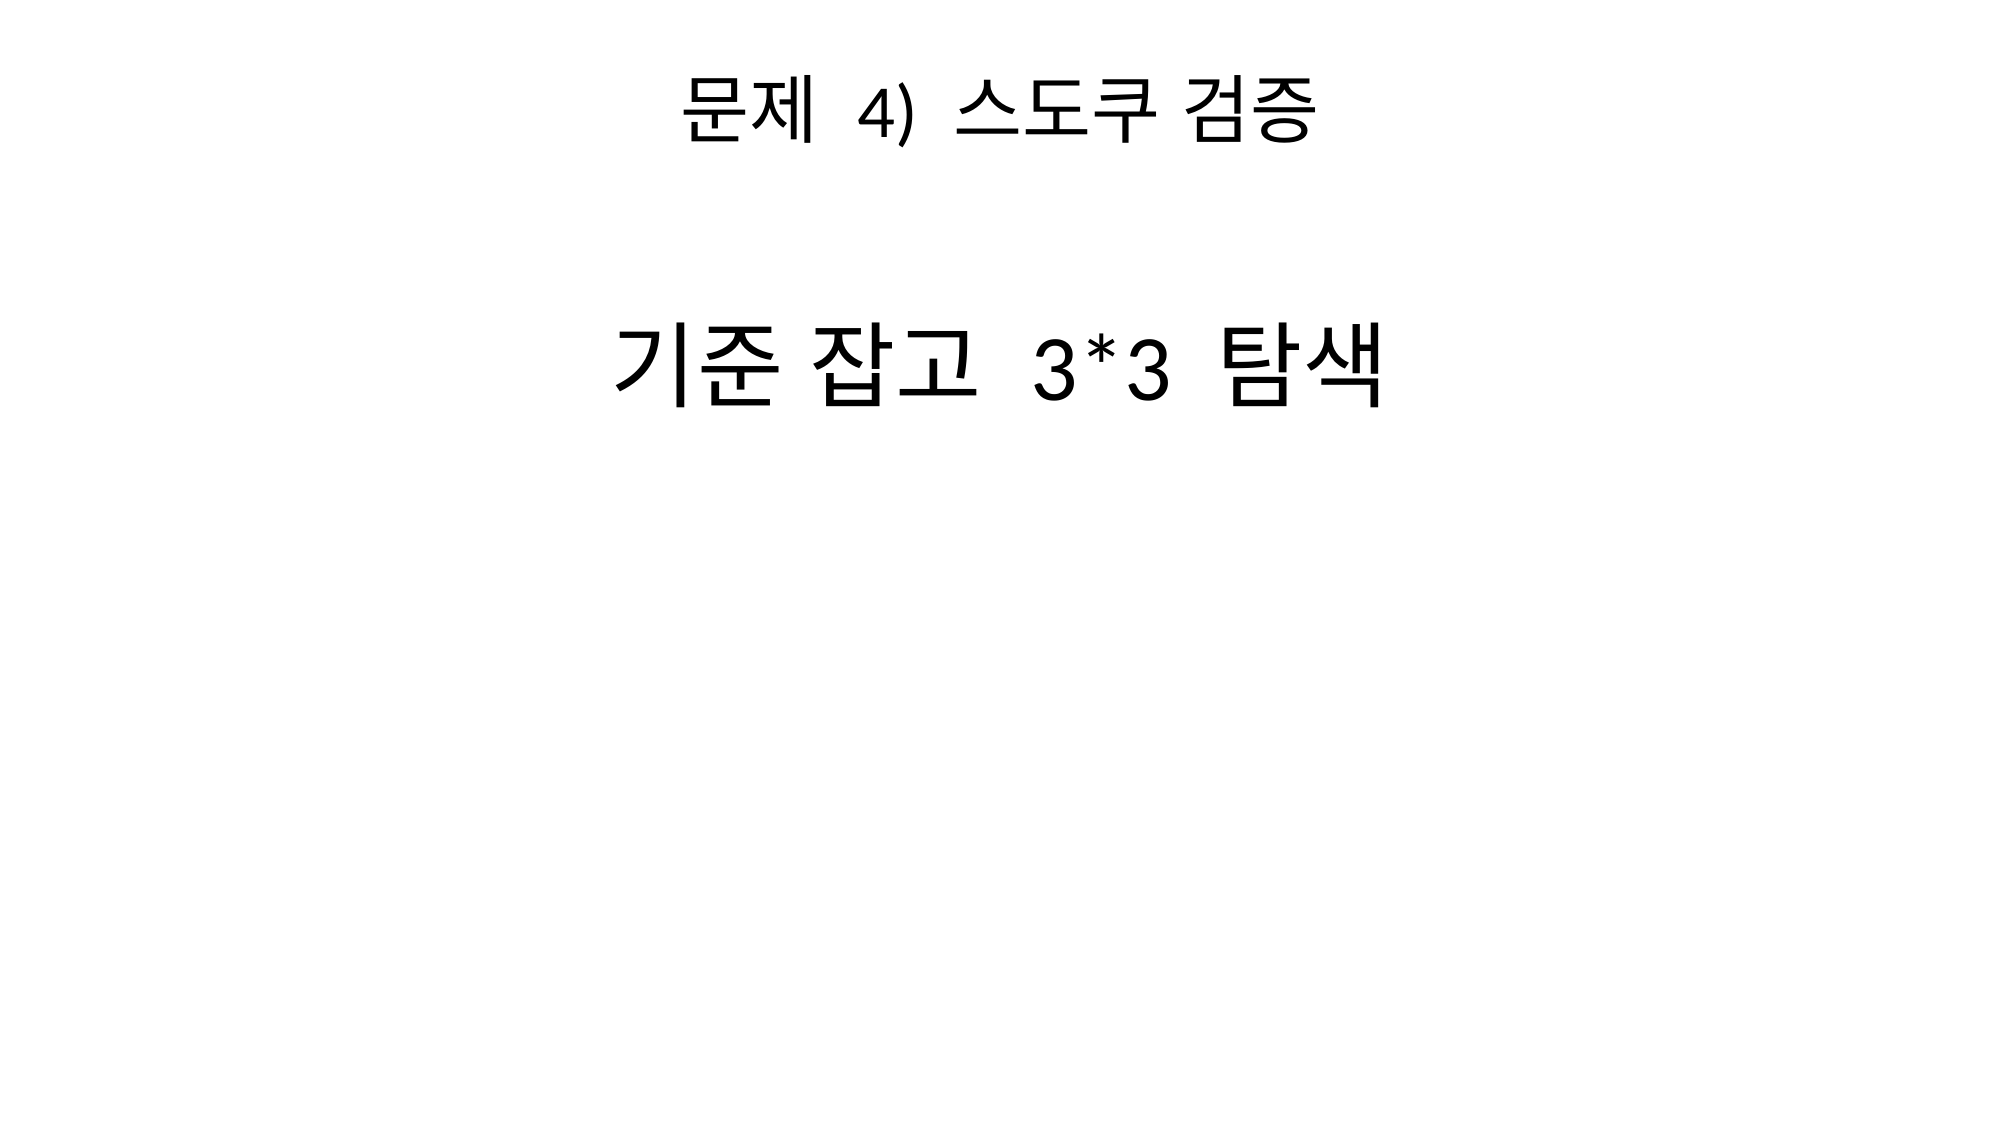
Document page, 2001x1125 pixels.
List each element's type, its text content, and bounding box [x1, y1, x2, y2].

text_box 기준 잡고 3*3 탐색 [572, 299, 1428, 427]
title 문제 4) 스도쿠 검증 [99, 60, 1900, 155]
